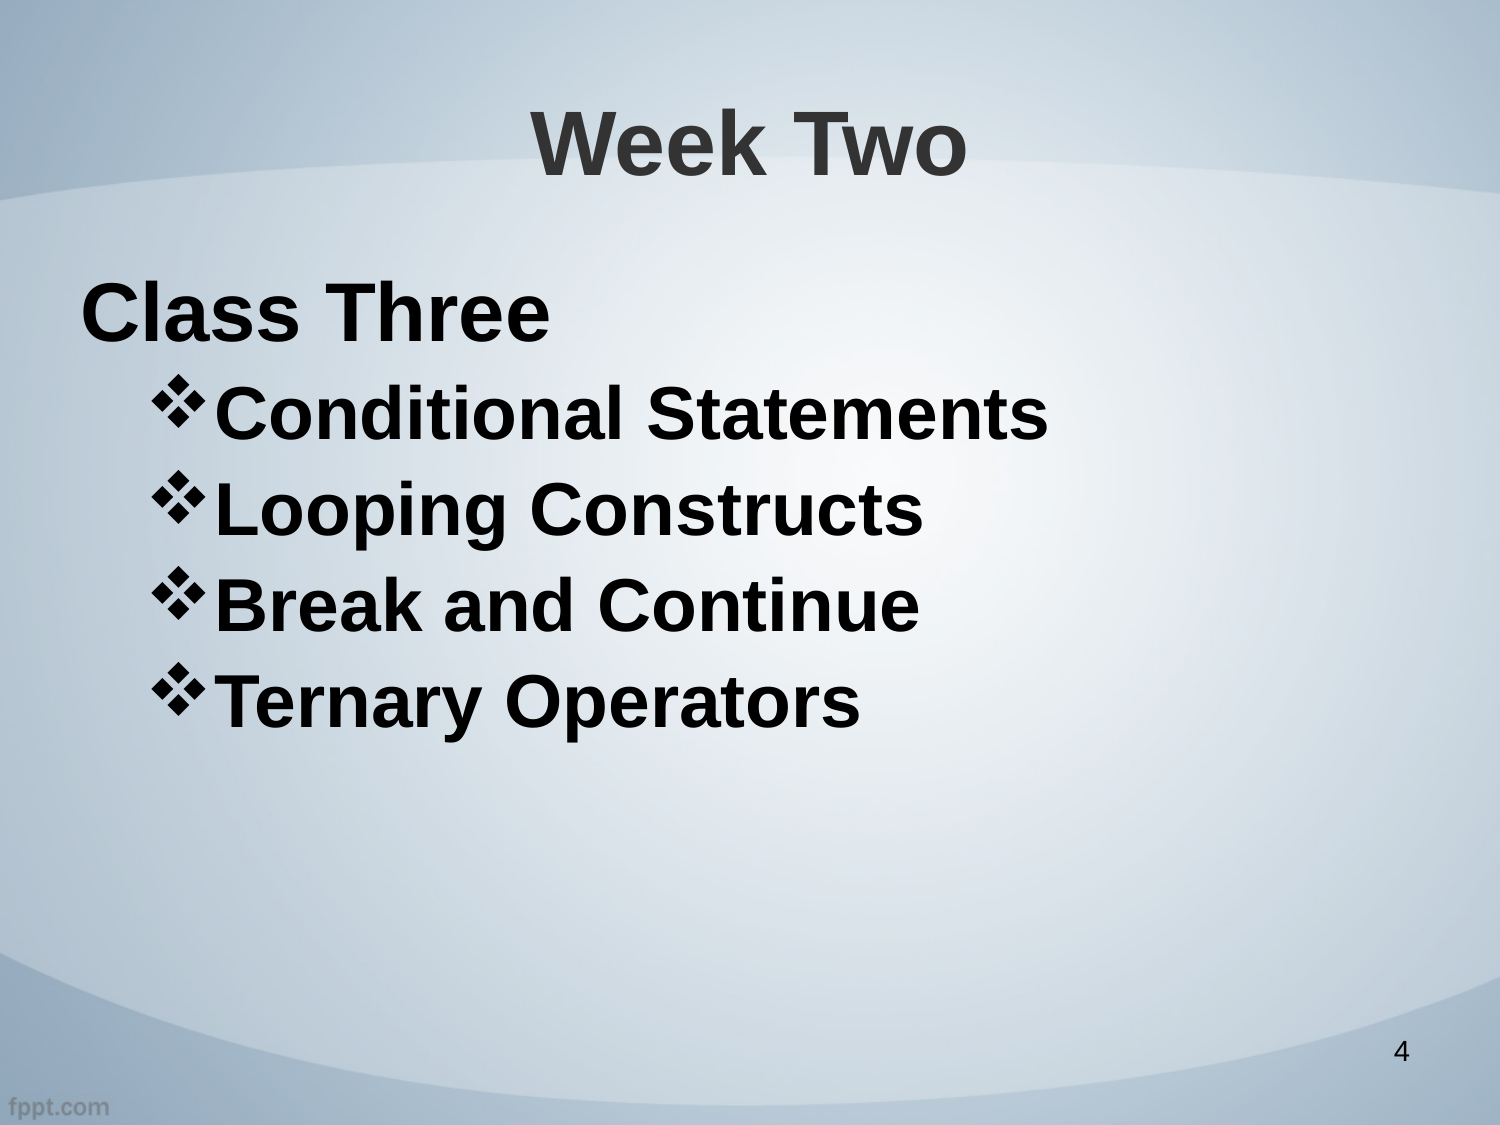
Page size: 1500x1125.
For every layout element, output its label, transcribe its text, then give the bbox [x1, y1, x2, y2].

picture [0, 0, 1500, 1125]
title Week Two [75, 45, 1425, 233]
list Class Three Conditional Statements Looping Constructs Break and Continue Ternary Operators [64, 262, 1447, 1071]
slide_number 4 [1074, 1024, 1425, 1103]
